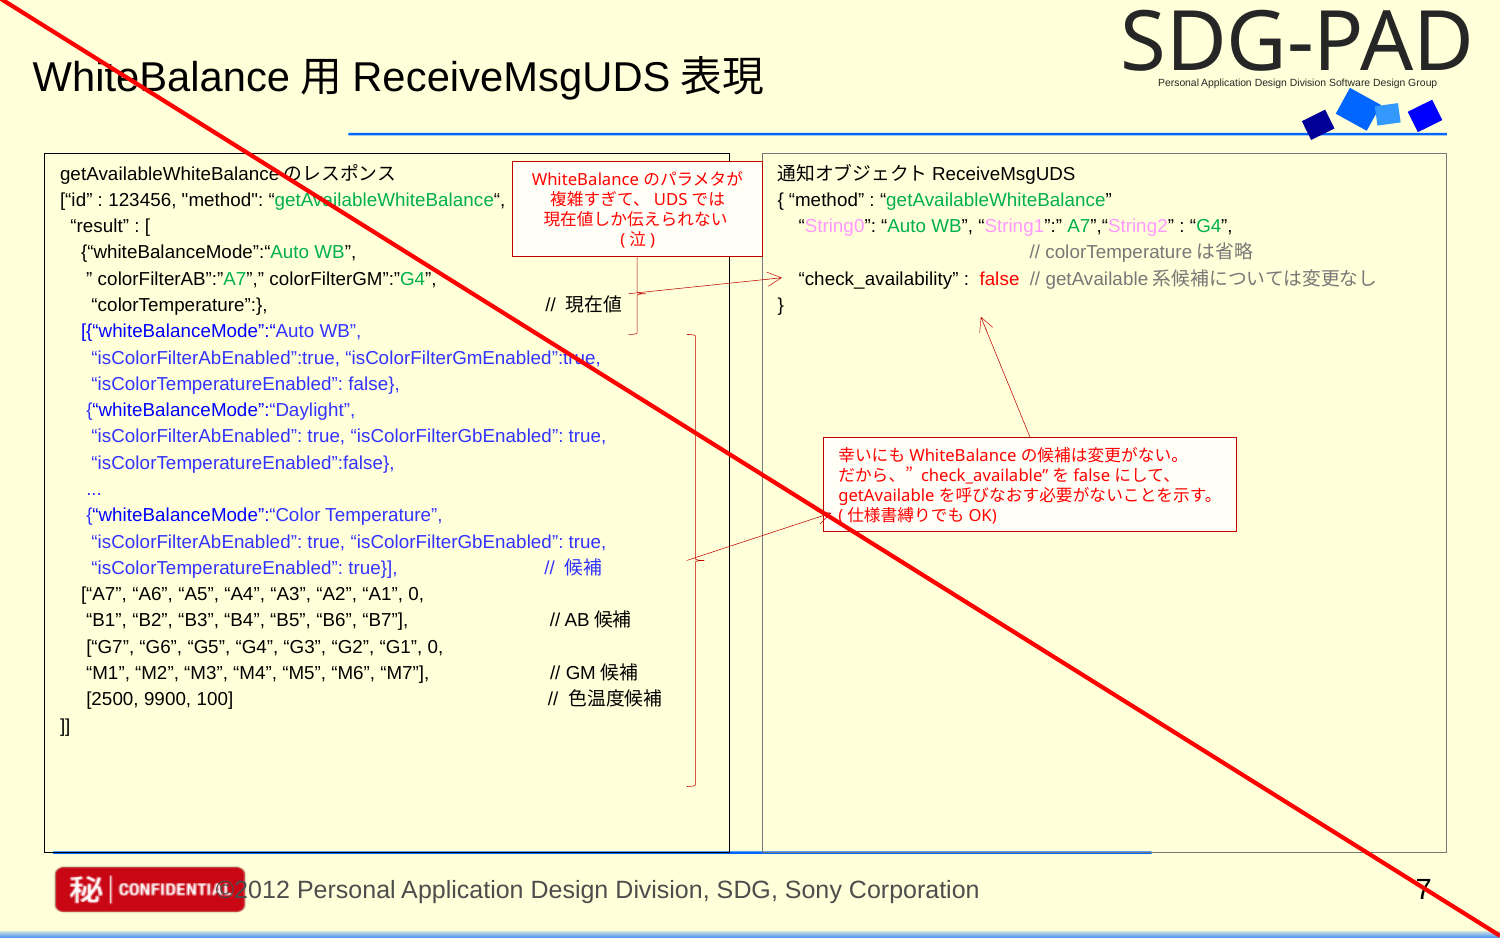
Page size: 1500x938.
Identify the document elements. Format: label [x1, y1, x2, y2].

text_box [0, 0, 1500, 936]
